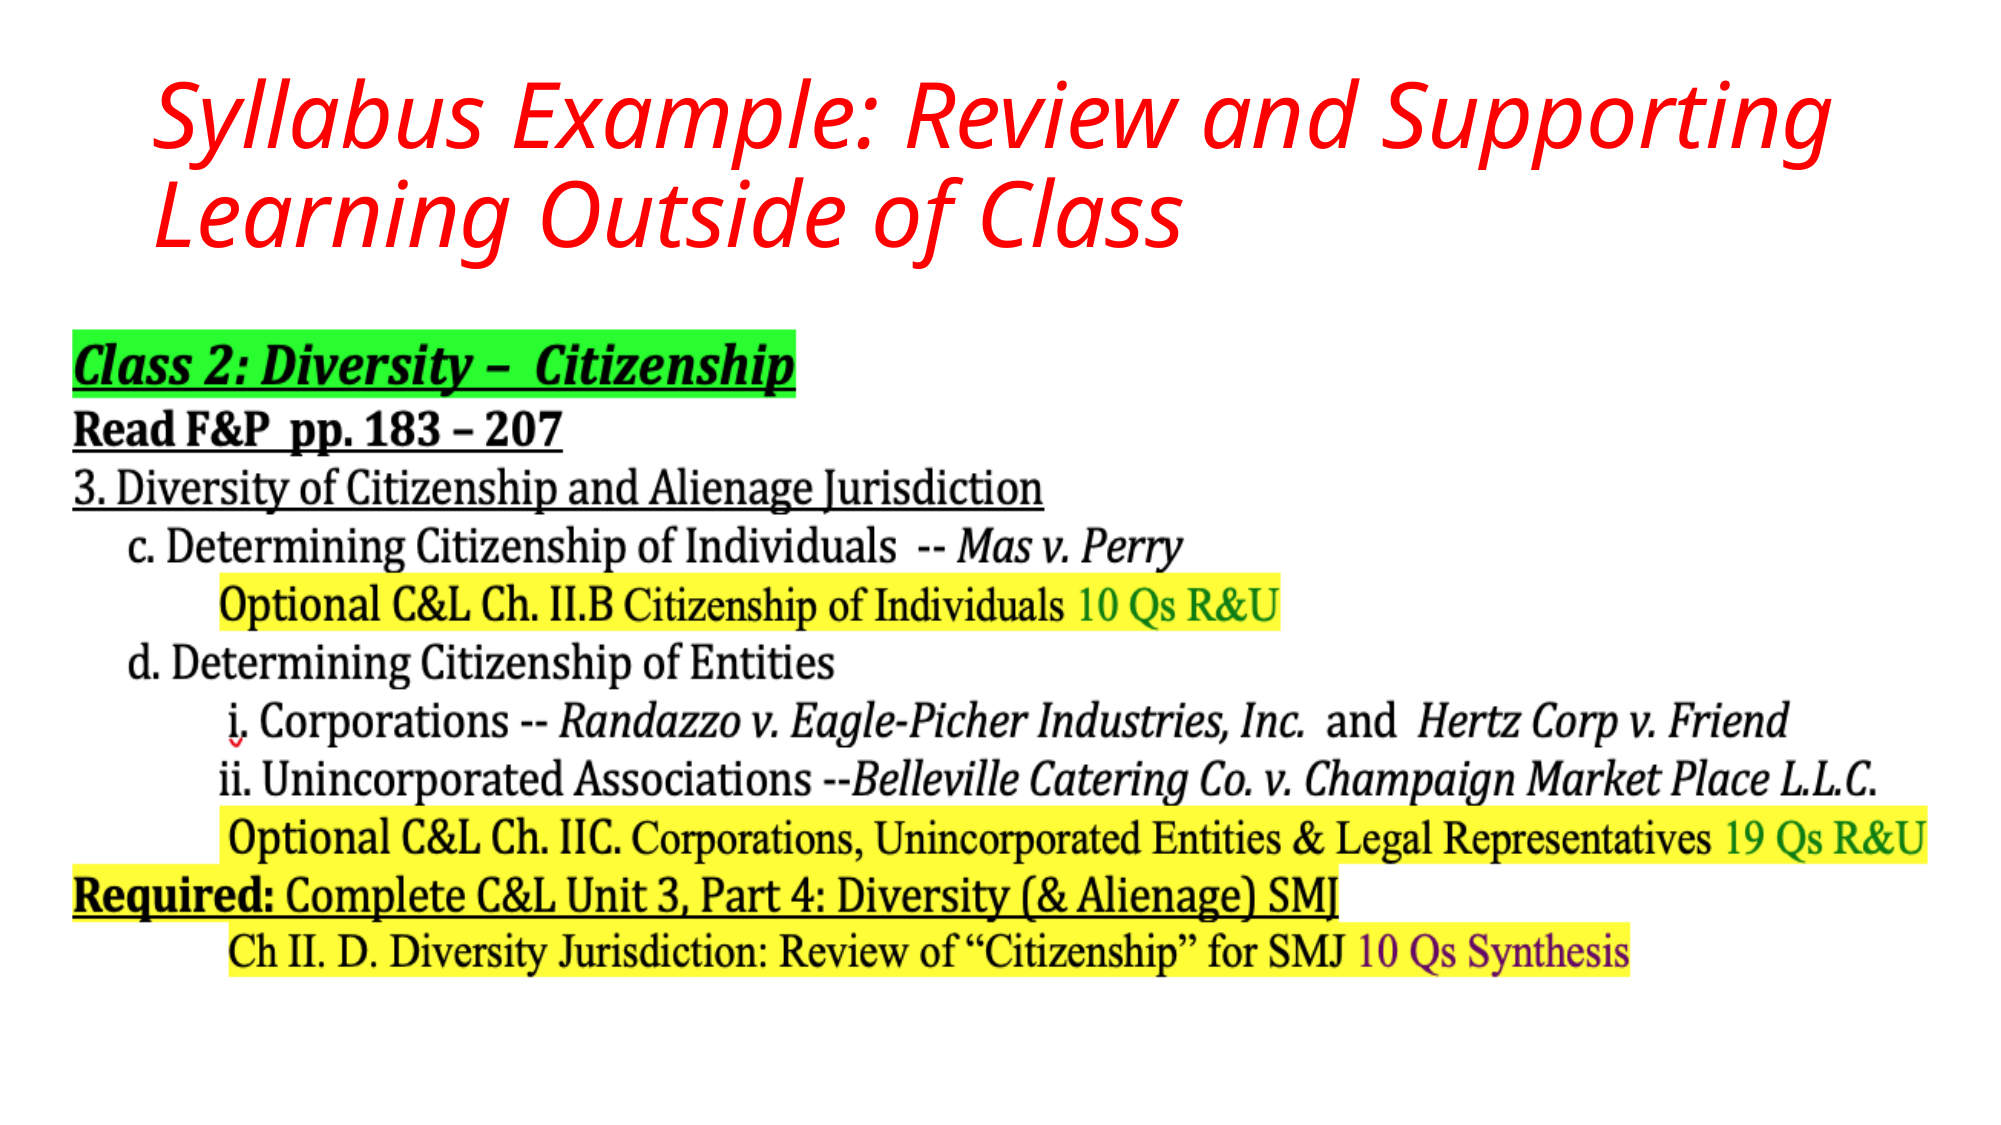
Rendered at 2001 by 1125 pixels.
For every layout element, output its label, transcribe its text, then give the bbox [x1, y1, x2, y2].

picture [48, 299, 1977, 1039]
title Syllabus Example: Review and Supporting Learning Outside of Class [137, 59, 1863, 278]
